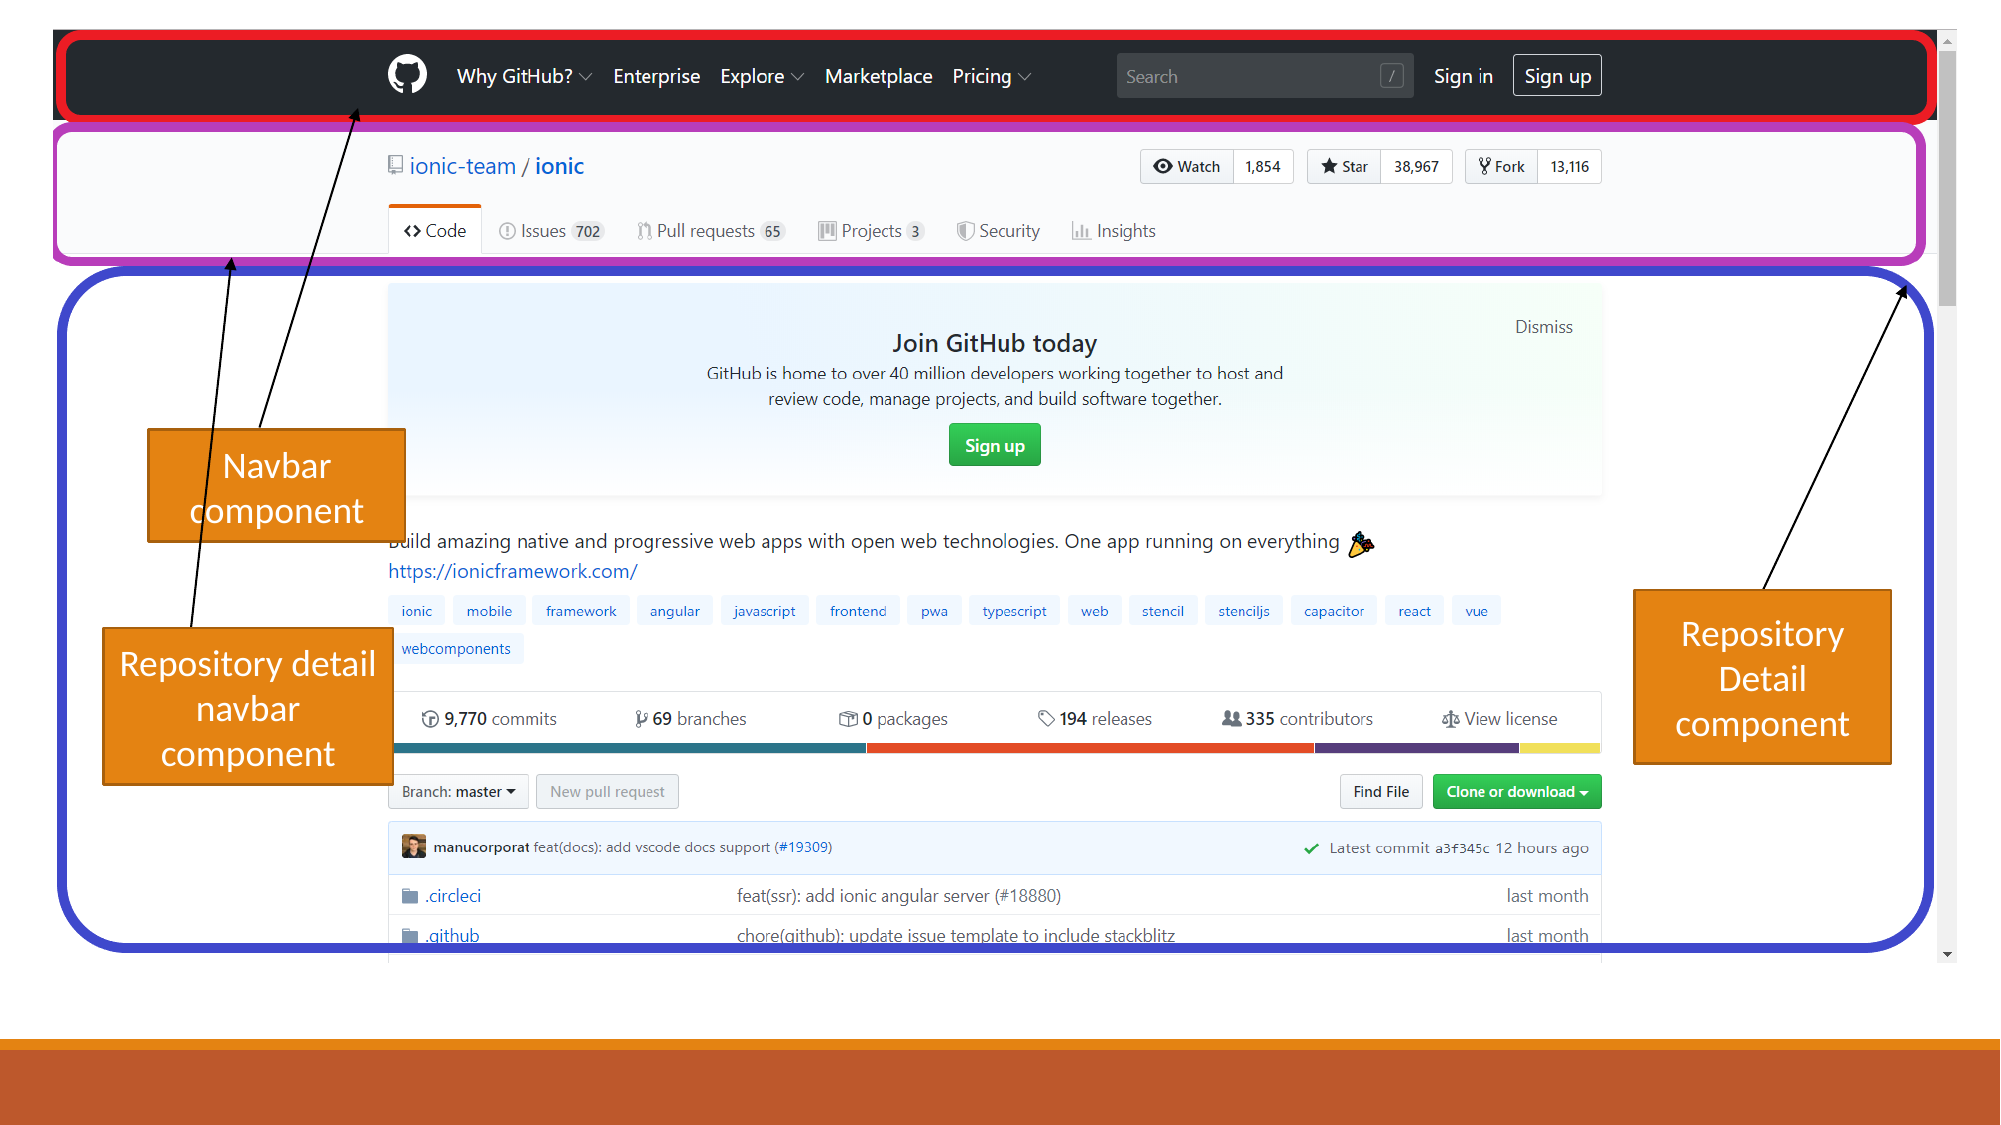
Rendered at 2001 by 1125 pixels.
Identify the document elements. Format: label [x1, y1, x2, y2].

text_box [188, 256, 233, 647]
text_box [1762, 284, 1907, 591]
picture [53, 27, 1957, 964]
text_box [258, 107, 359, 428]
